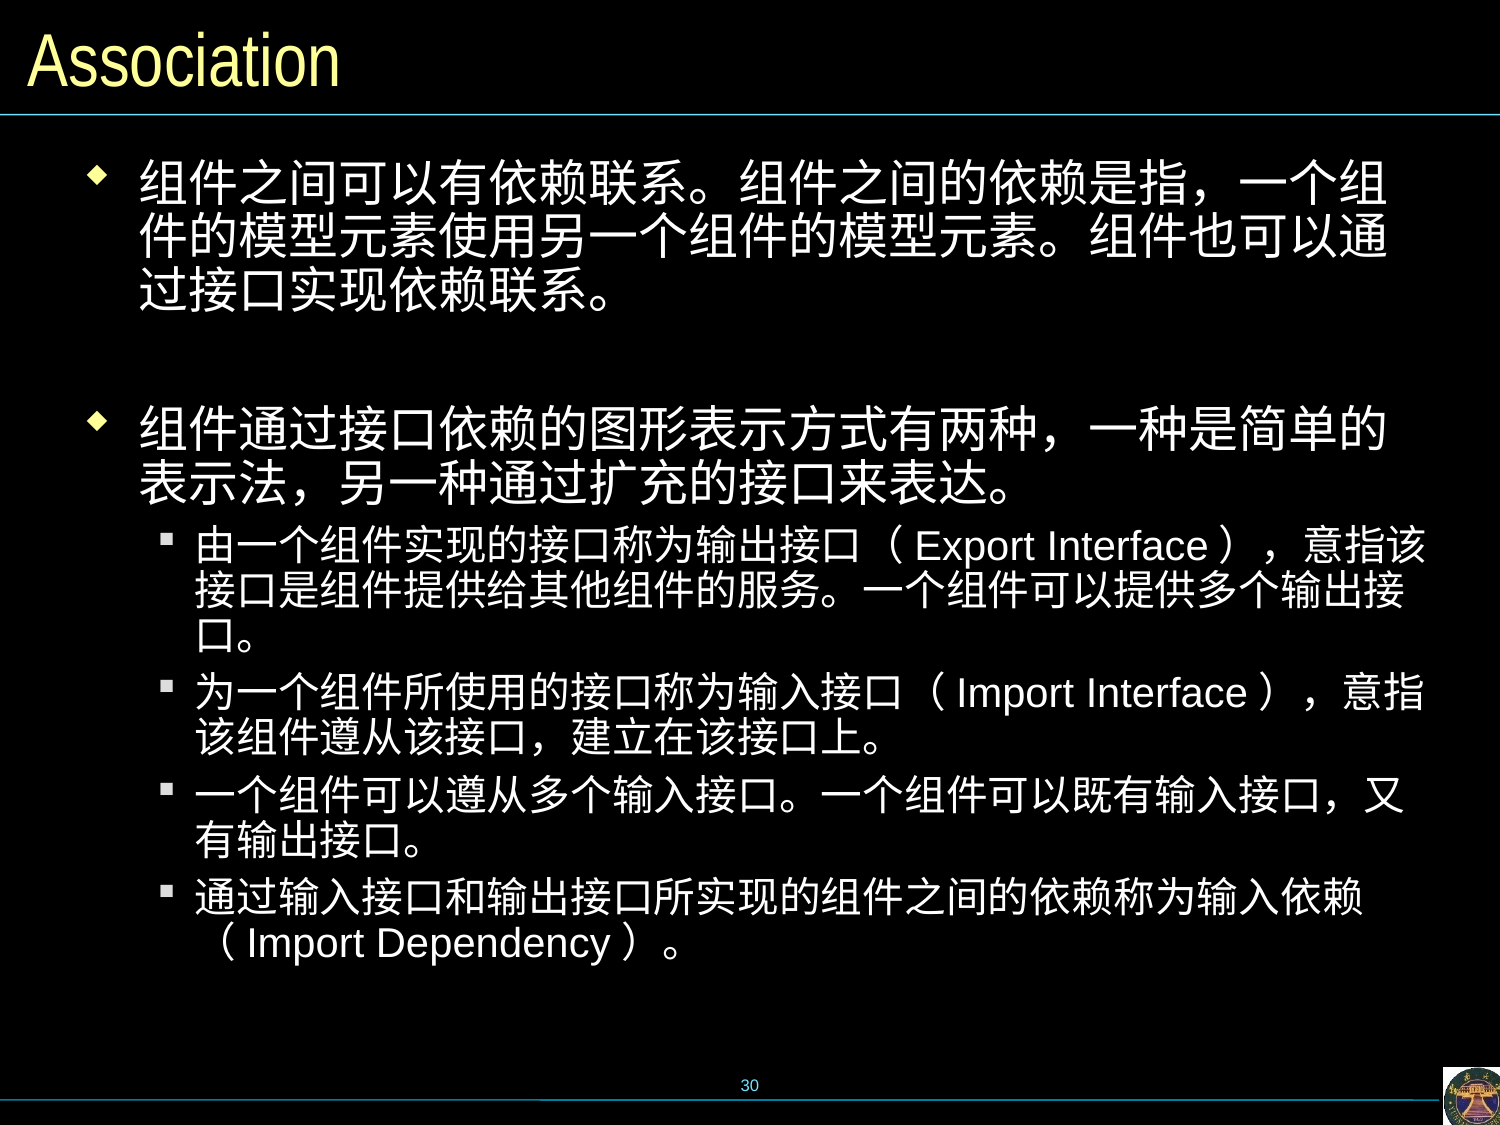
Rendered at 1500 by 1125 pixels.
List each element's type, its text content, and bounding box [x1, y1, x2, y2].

picture [1443, 1067, 1500, 1125]
list 组件之间可以有依赖联系。组件之间的依赖是指，一个组件的模型元素使用另一个组件的模型元素。组件也可以通过接口实现依赖联系。 组件通过接口依赖的图形表示方式有两种，一种是简单的表示法，另一种通过扩充的接口来表达。 由一个组件实现的接口称为输出接口（Export Interface），意指该接口是组件提供给其他组件的服务。一个组件可以提供多个输出接口。 为一个组件所使用的接口称为输入接口（Import Interface），意指该组件遵从该接口，建立在该接口上。 一个组件可以遵从多个输入接口。一个组件可以既有输入接口，又有输出接口。 通过输入接口和输出接口所实现的组件之间的依赖称为输入依赖（Import Dependency）。 [64, 149, 1447, 1013]
title Association [12, 12, 1489, 100]
